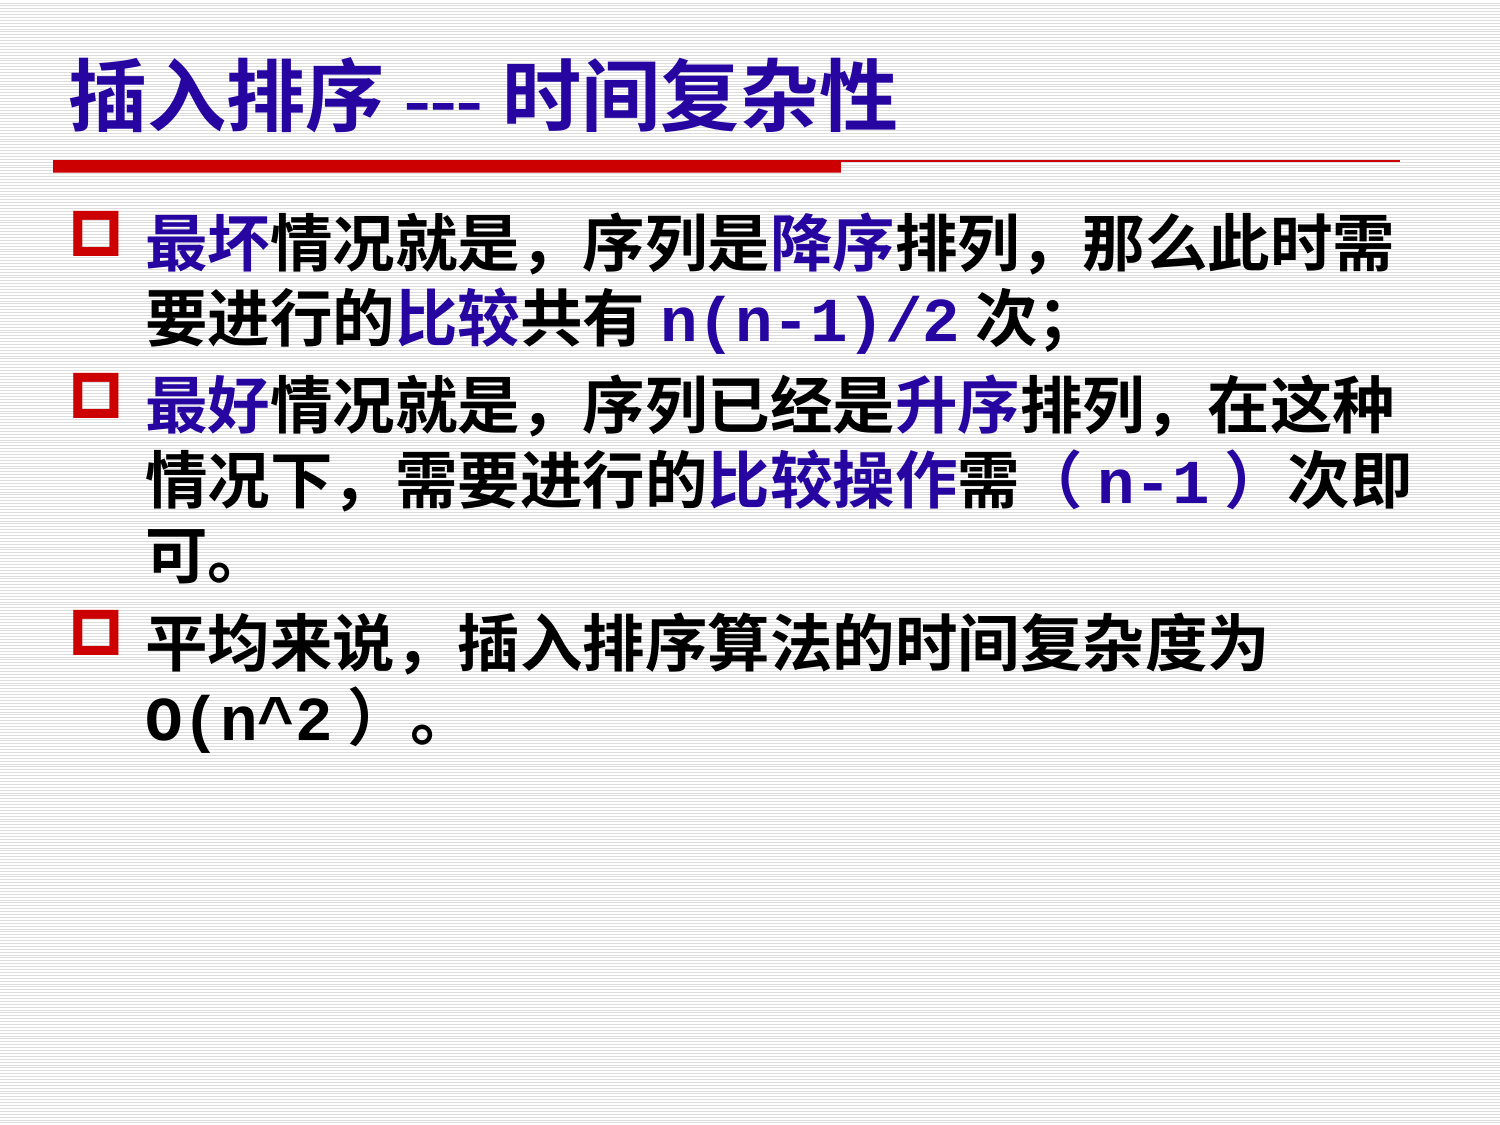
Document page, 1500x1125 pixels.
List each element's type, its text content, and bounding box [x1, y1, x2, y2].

list 最坏情况就是，序列是降序排列，那么此时需要进行的比较共有n(n-1)/2次； 最好情况就是，序列已经是升序排列，在这种情况下，需要进行的比较操作需（n-1）次即可。 平均来说，插入排序算法的时间复杂度为O(n^2）。 [53, 196, 1459, 1106]
title 插入排序---时间复杂性 [53, 50, 1459, 149]
